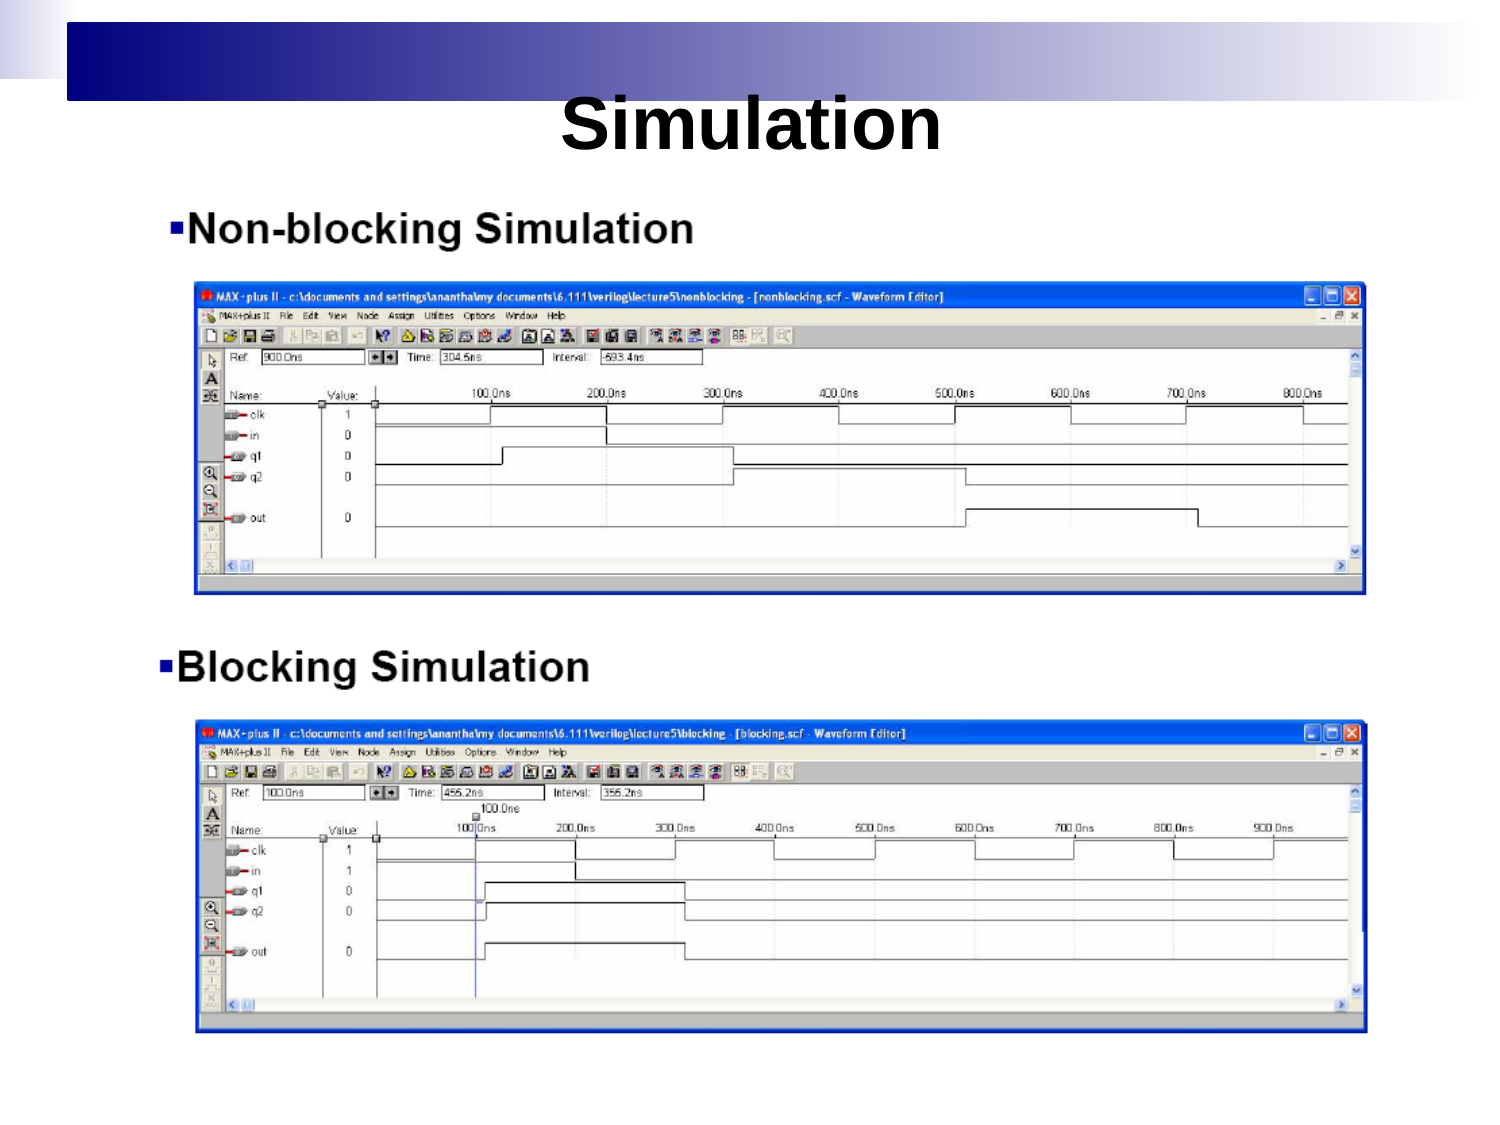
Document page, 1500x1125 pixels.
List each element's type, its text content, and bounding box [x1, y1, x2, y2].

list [159, 207, 1389, 1051]
title Simulation [76, 6, 1427, 232]
